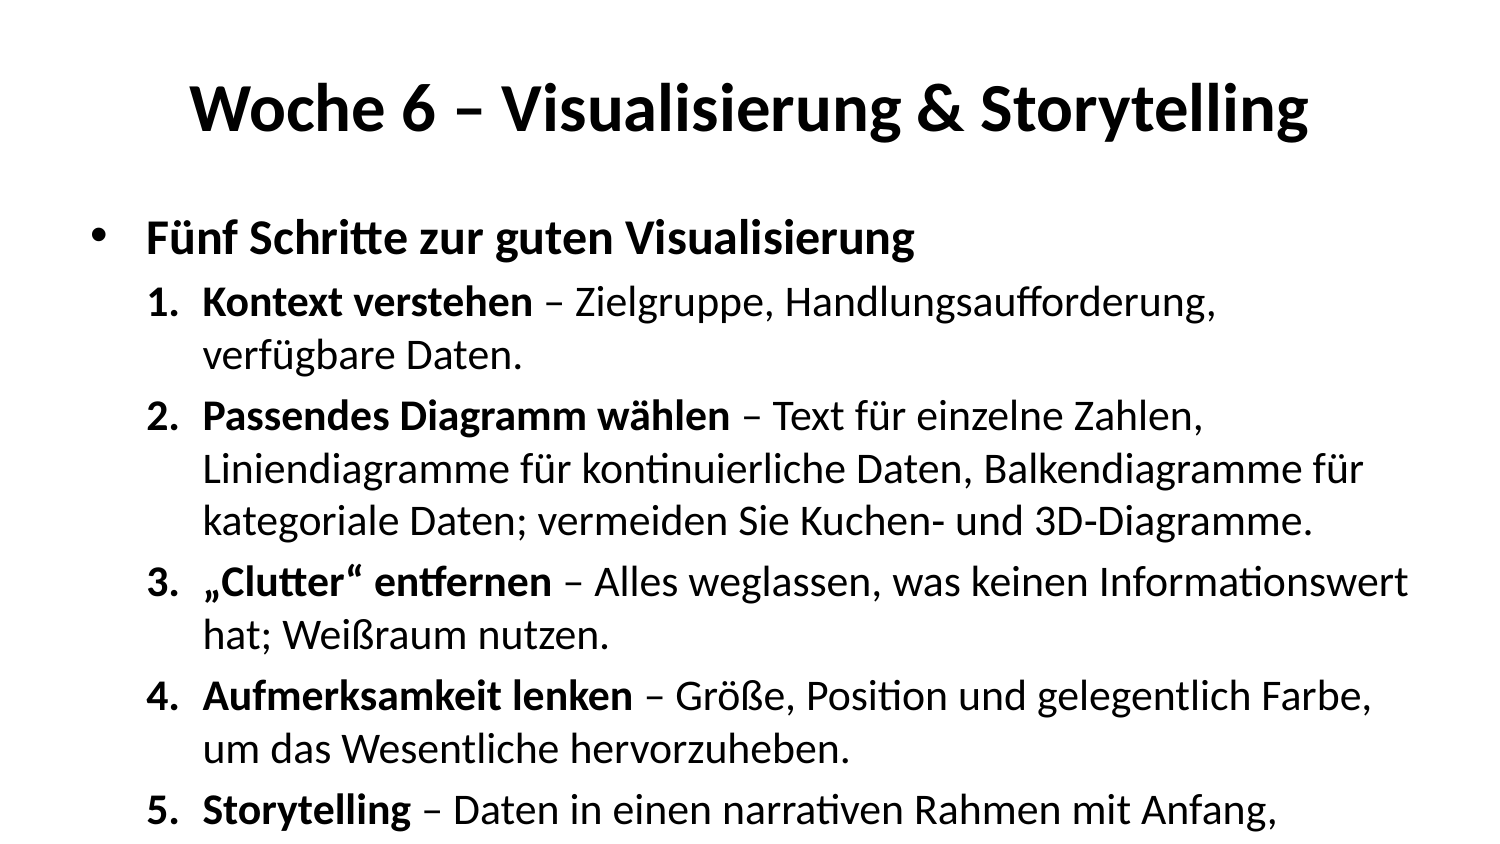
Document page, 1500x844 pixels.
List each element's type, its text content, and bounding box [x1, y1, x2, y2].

title Woche 6 – Visualisierung & Storytelling [75, 33, 1425, 175]
list Fünf Schritte zur guten Visualisierung Kontext verstehen – Zielgruppe, Handlungsaufforderung, verfügbare Daten. Passendes Diagramm wählen – Text für einzelne Zahlen, Liniendiagramme für kontinuierliche Daten, Balkendiagramme für kategoriale Daten; vermeiden Sie Kuchen‑ und 3D‑Diagramme. „Clutter“ entfernen – Alles weglassen, was keinen Informationswert hat; Weißraum nutzen. Aufmerksamkeit lenken – Größe, Position und gelegentlich Farbe, um das Wesentliche hervorzuheben. Storytelling – Daten in einen narrativen Rahmen mit Anfang, Spannung und Schluss (Call‑to‑Action) einbetten. Farben sinnvoll nutzen: Farben transportieren Bedeutung (Rot = Warnung). Diagramme müssen auch in Schwarz‑Weiß funktionieren. Beispiele für Visualisierungstypen: Histogramme, Boxplots, Heatmaps, Sankey‑Diagramme, Bubble‑Charts, Treemaps usw. Je nach Fragestellung eignen sich unterschiedliche Formen – komplexe Diagramme nur, wenn sie einen klaren Mehrwert liefern. Bildplatzhalter: Abbildung eines aussagekräftigen Balkendiagramms und eines kontrastierenden, überladenen Kreisdiagramms. [75, 196, 1425, 754]
